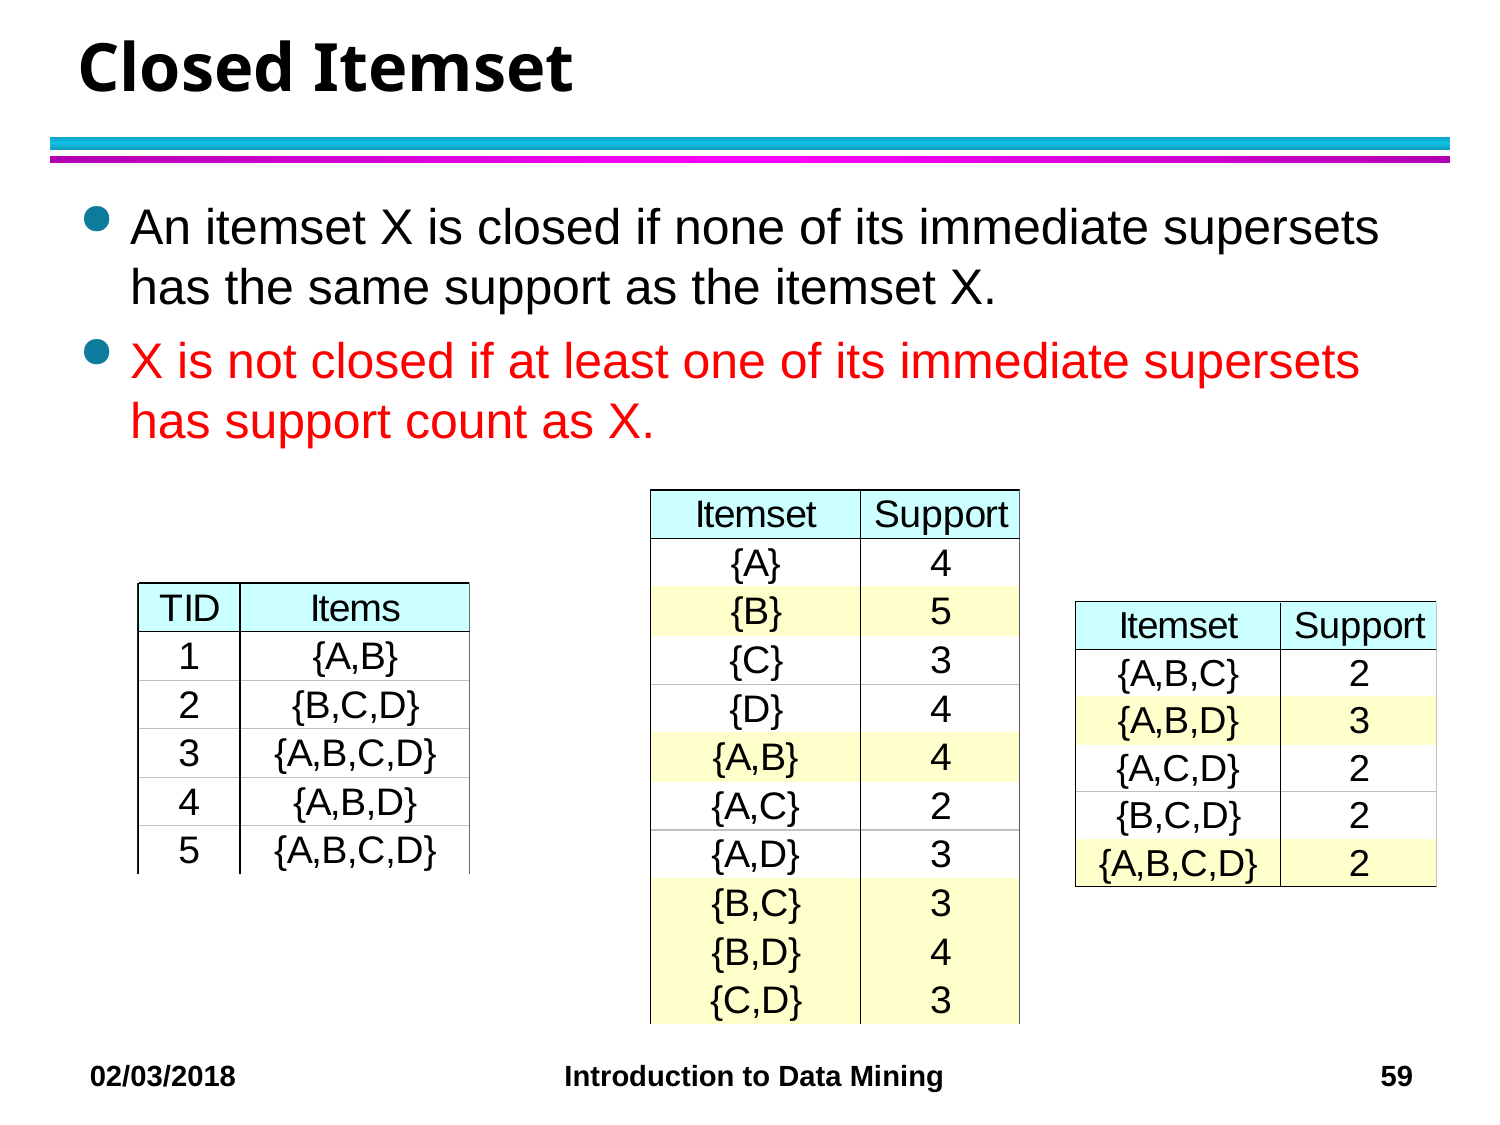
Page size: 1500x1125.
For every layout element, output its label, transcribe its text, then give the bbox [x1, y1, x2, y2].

title Closed Itemset [62, 24, 1421, 113]
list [1074, 600, 1438, 888]
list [137, 582, 471, 876]
list An itemset X is closed if none of its immediate supersets has the same support as the itemset X. X is not closed if at least one of its immediate supersets has support count as X. [67, 187, 1432, 1038]
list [649, 489, 1022, 1026]
